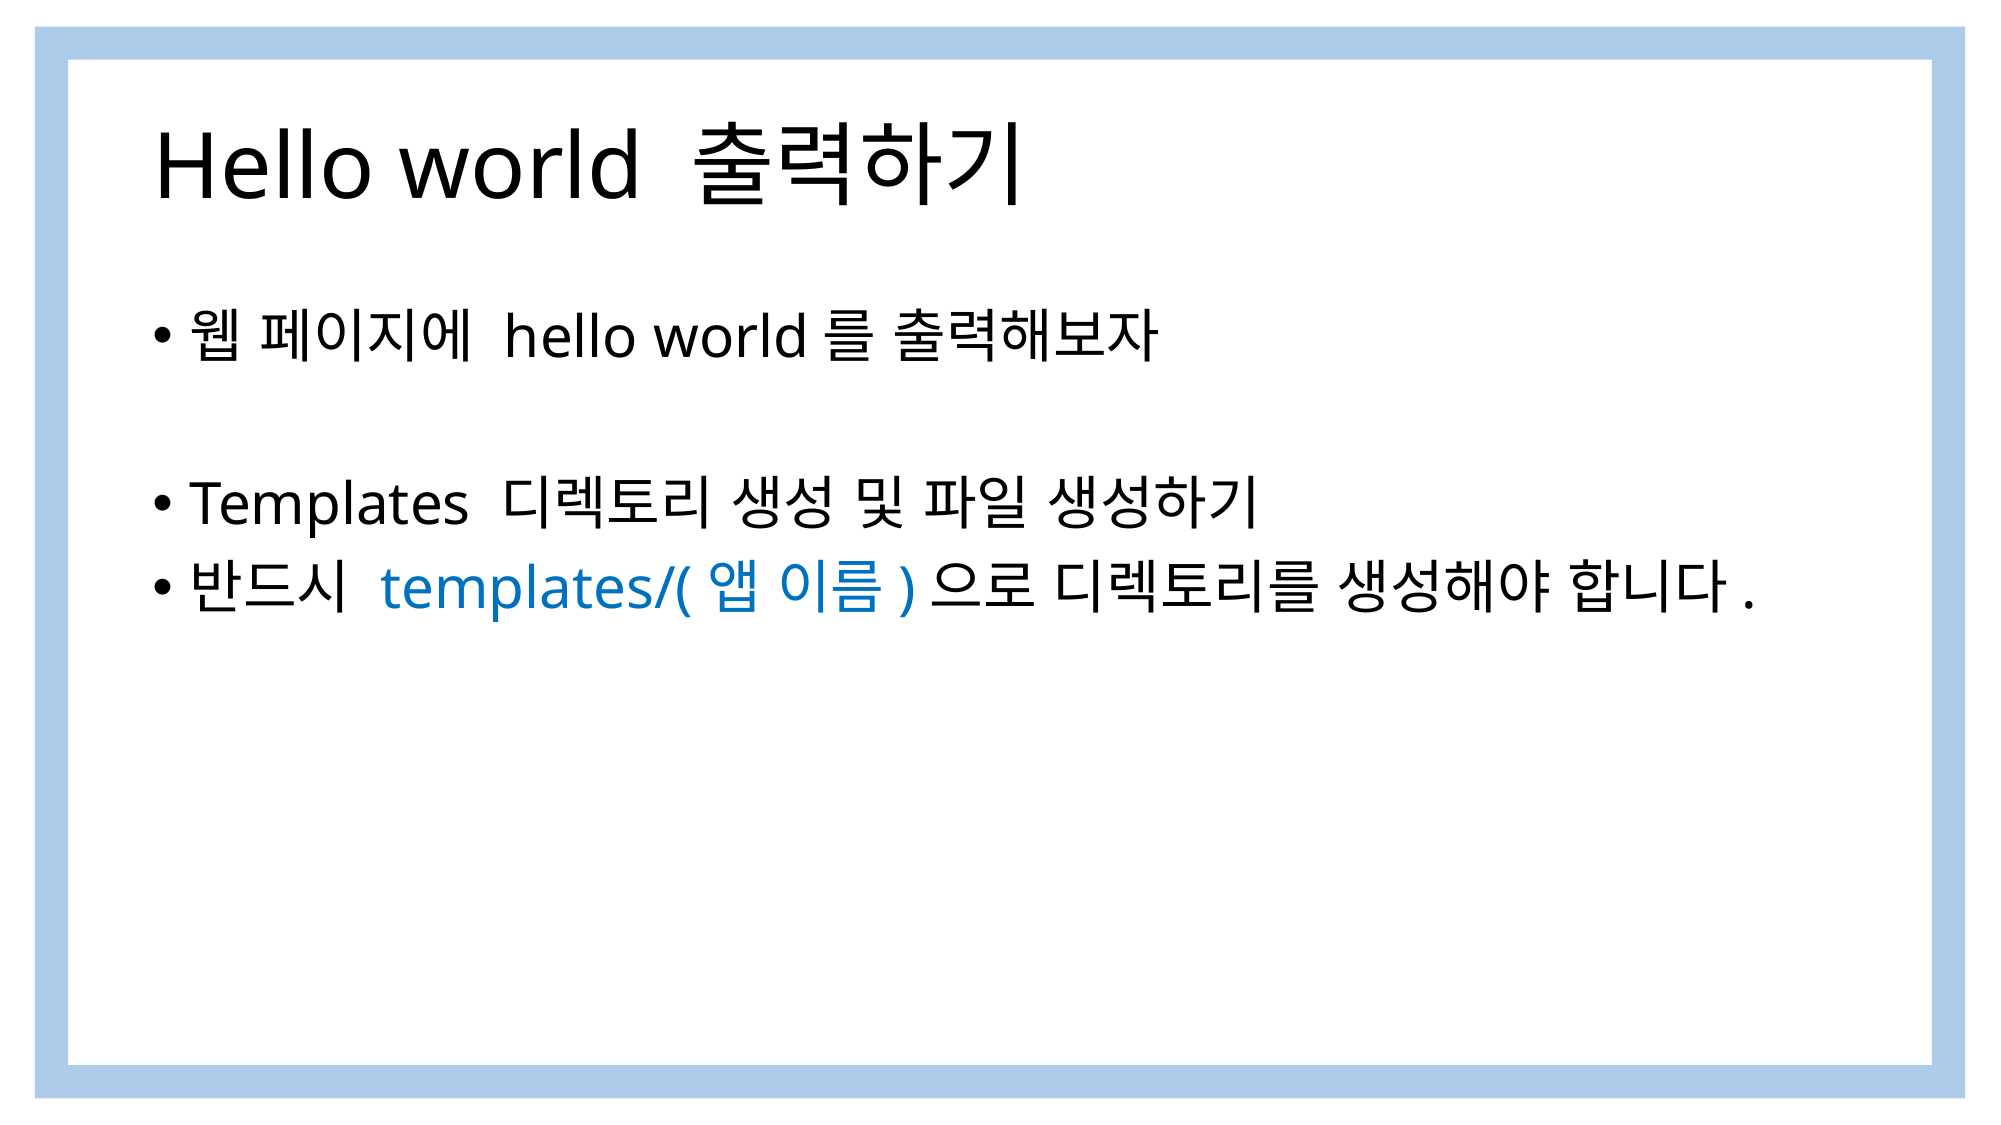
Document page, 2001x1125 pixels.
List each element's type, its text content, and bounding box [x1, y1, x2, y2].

list 웹 페이지에 hello world를 출력해보자 Templates 디렉토리 생성 및 파일 생성하기 반드시 templates/(앱 이름)으로 디렉토리를 생성해야 합니다. [137, 299, 1863, 1014]
title Hello world 출력하기 [137, 59, 1863, 278]
